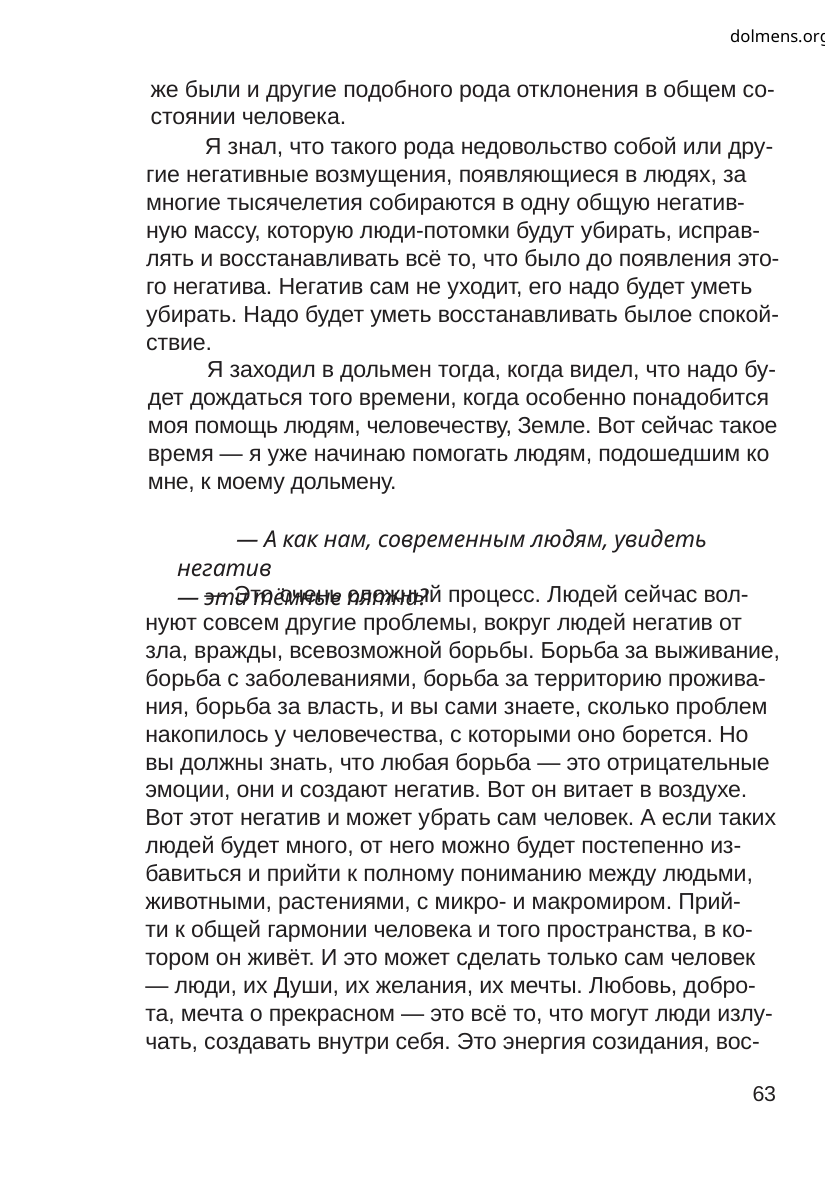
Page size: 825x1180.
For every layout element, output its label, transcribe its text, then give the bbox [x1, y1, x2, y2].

text_box dolmens.org [730, 27, 825, 66]
text_box 63 [752, 1079, 777, 1132]
text_box Я знал, что такого рода недовольство собой или дру- гие негативные возмущения, появляющиеся в людях, за многие тысячелетия собираются в одну общую негатив- ную массу, которую люди-потомки будут убирать, исправ- лять и восстанавливать всё то, что было до появления это- го негатива. Негатив сам не уходит, его надо будет уметь убирать. Надо будет уметь восстанавливать былое спокой- ствие. [145, 131, 779, 383]
text_box Я заходил в дольмен тогда, когда видел, что надо бу- дет дождаться того времени, когда особенно понадобится моя помощь людям, человечеству, Земле. Вот сейчас такое время — я уже начинаю помогать людям, подошедшим ко мне, к моему дольмену. [147, 354, 777, 523]
text_box же были и другие подобного рода отклонения в общем со- стоянии человека. [150, 75, 775, 131]
text_box — Это очень сложный процесс. Людей сейчас вол- нуют совсем другие проблемы, вокруг людей негатив от зла, вражды, всевозможной борьбы. Борьба за выживание, борьба с заболеваниями, борьба за территорию прожива- ния, борьба за власть, и вы сами знаете, сколько проблем накопилось у человечества, с которыми оно борется. Но вы должны знать, что любая борьба — это отрицательные эмоции, они и создают негатив. Вот он витает в воздухе. Вот этот негатив и может убрать сам человек. А если таких людей будет много, от него можно будет постепенно из- бавиться и прийти к полному пониманию между людьми, животными, растениями, с микро- и макромиром. Прий- ти к общей гармонии человека и того пространства, в ко- тором он живёт. И это может сделать только сам человек — люди, их Души, их желания, их мечты. Любовь, добро- та, мечта о прекрасном — это всё то, что могут люди излу- чать, создавать внутри себя. Это энергия созидания, вос- [145, 579, 780, 1082]
text_box — А как нам, современным людям, увидеть негатив — эти тёмные пятна? [177, 522, 748, 579]
